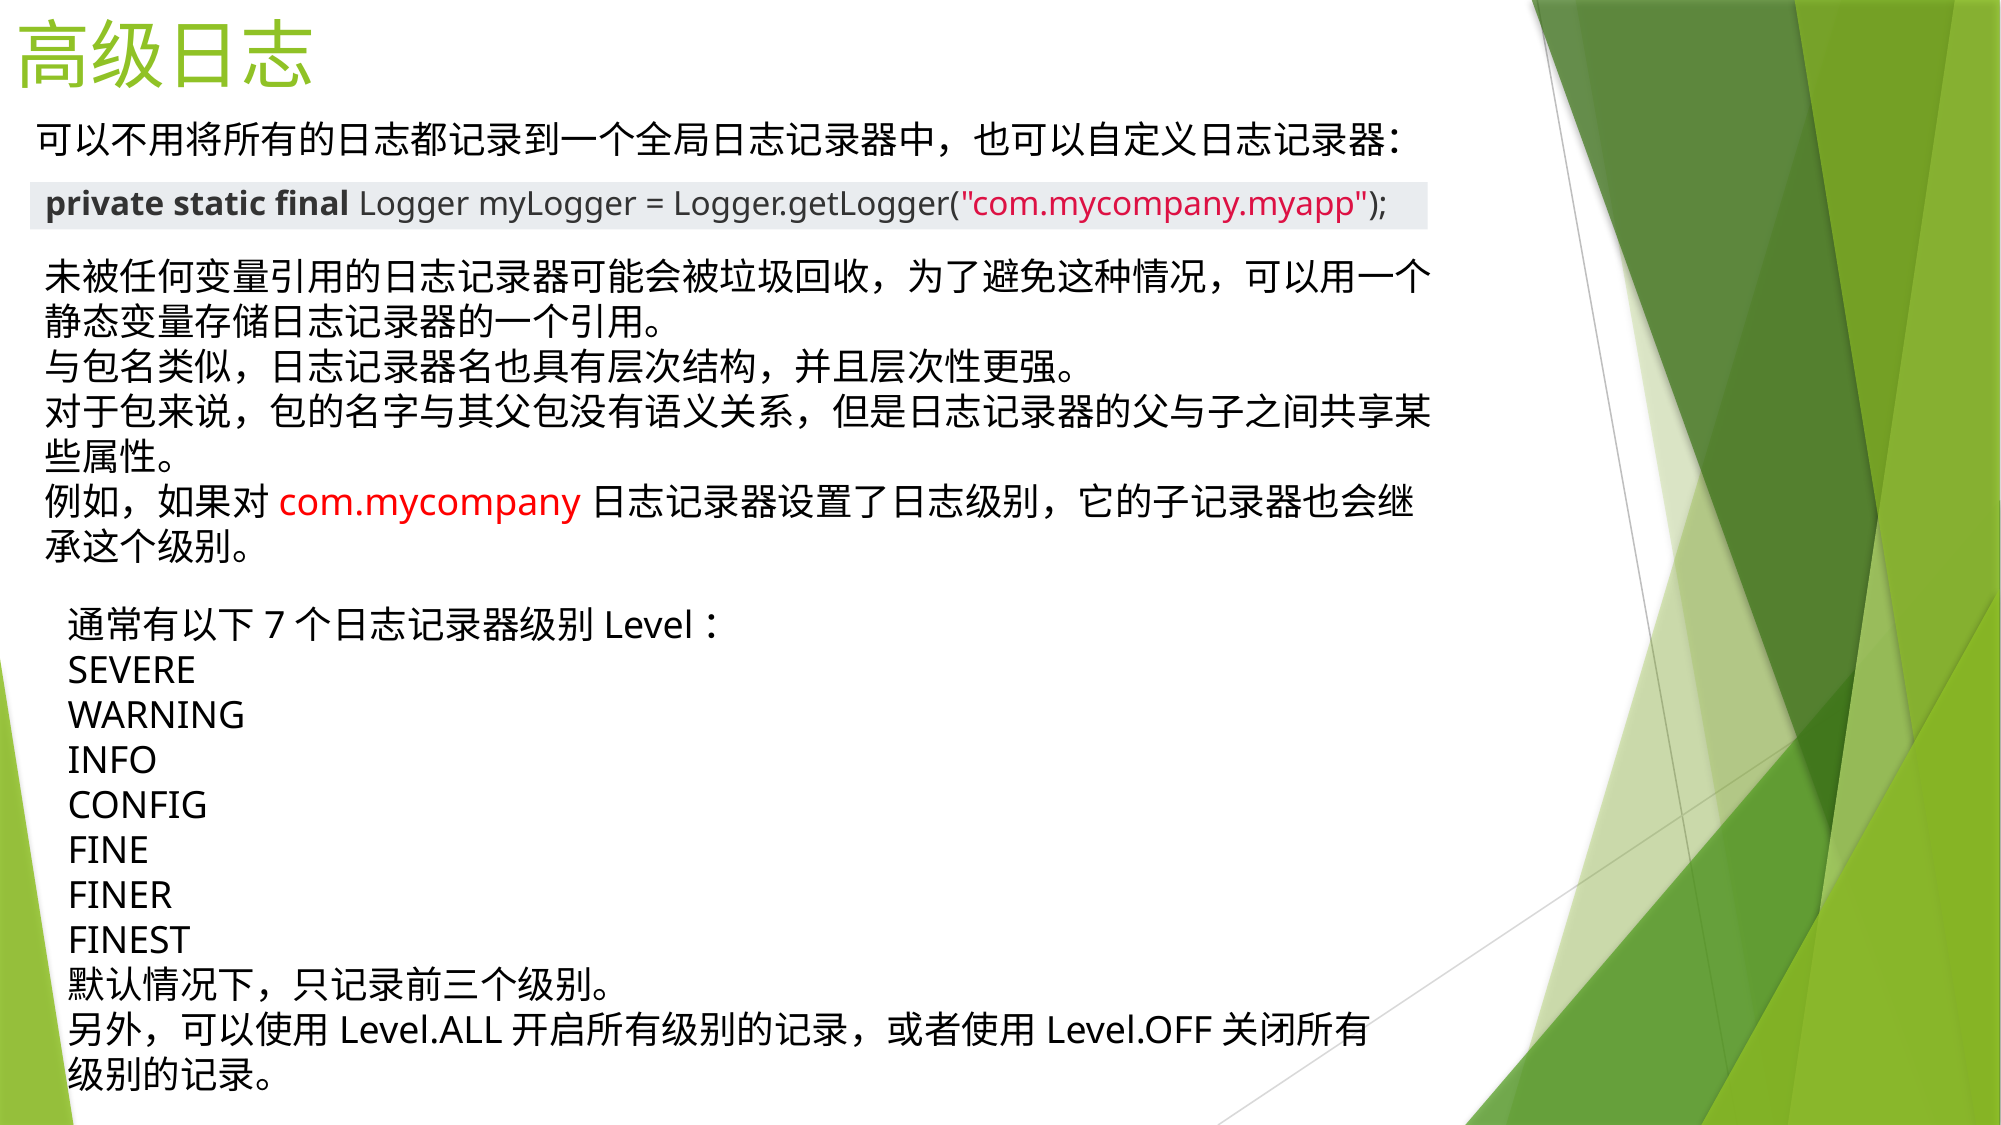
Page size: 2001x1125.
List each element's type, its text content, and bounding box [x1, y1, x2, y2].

title 高级日志 [0, 0, 375, 109]
text_box 可以不用将所有的日志都记录到一个全局日志记录器中，也可以自定义日志记录器： [21, 108, 1520, 168]
text_box private static final Logger myLogger = Logger.getLogger("com.mycompany.myapp"); [30, 182, 1428, 230]
text_box 未被任何变量引用的日志记录器可能会被垃圾回收，为了避免这种情况，可以用一个静态变量存储日志记录器的一个引用。 与包名类似，日志记录器名也具有层次结构，并且层次性更强。 对于包来说，包的名字与其父包没有语义关系，但是日志记录器的父与子之间共享某些属性。 例如，如果对com.mycompany日志记录器设置了日志级别，它的子记录器也会继承这个级别。 [30, 245, 1451, 575]
text_box 通常有以下7个日志记录器级别Level： SEVERE WARNING INFO CONFIG FINE FINER FINEST 默认情况下，只记录前三个级别。 另外，可以使用Level.ALL开启所有级别的记录，或者使用Level.OFF关闭所有级别的记录。 [52, 594, 1389, 1104]
